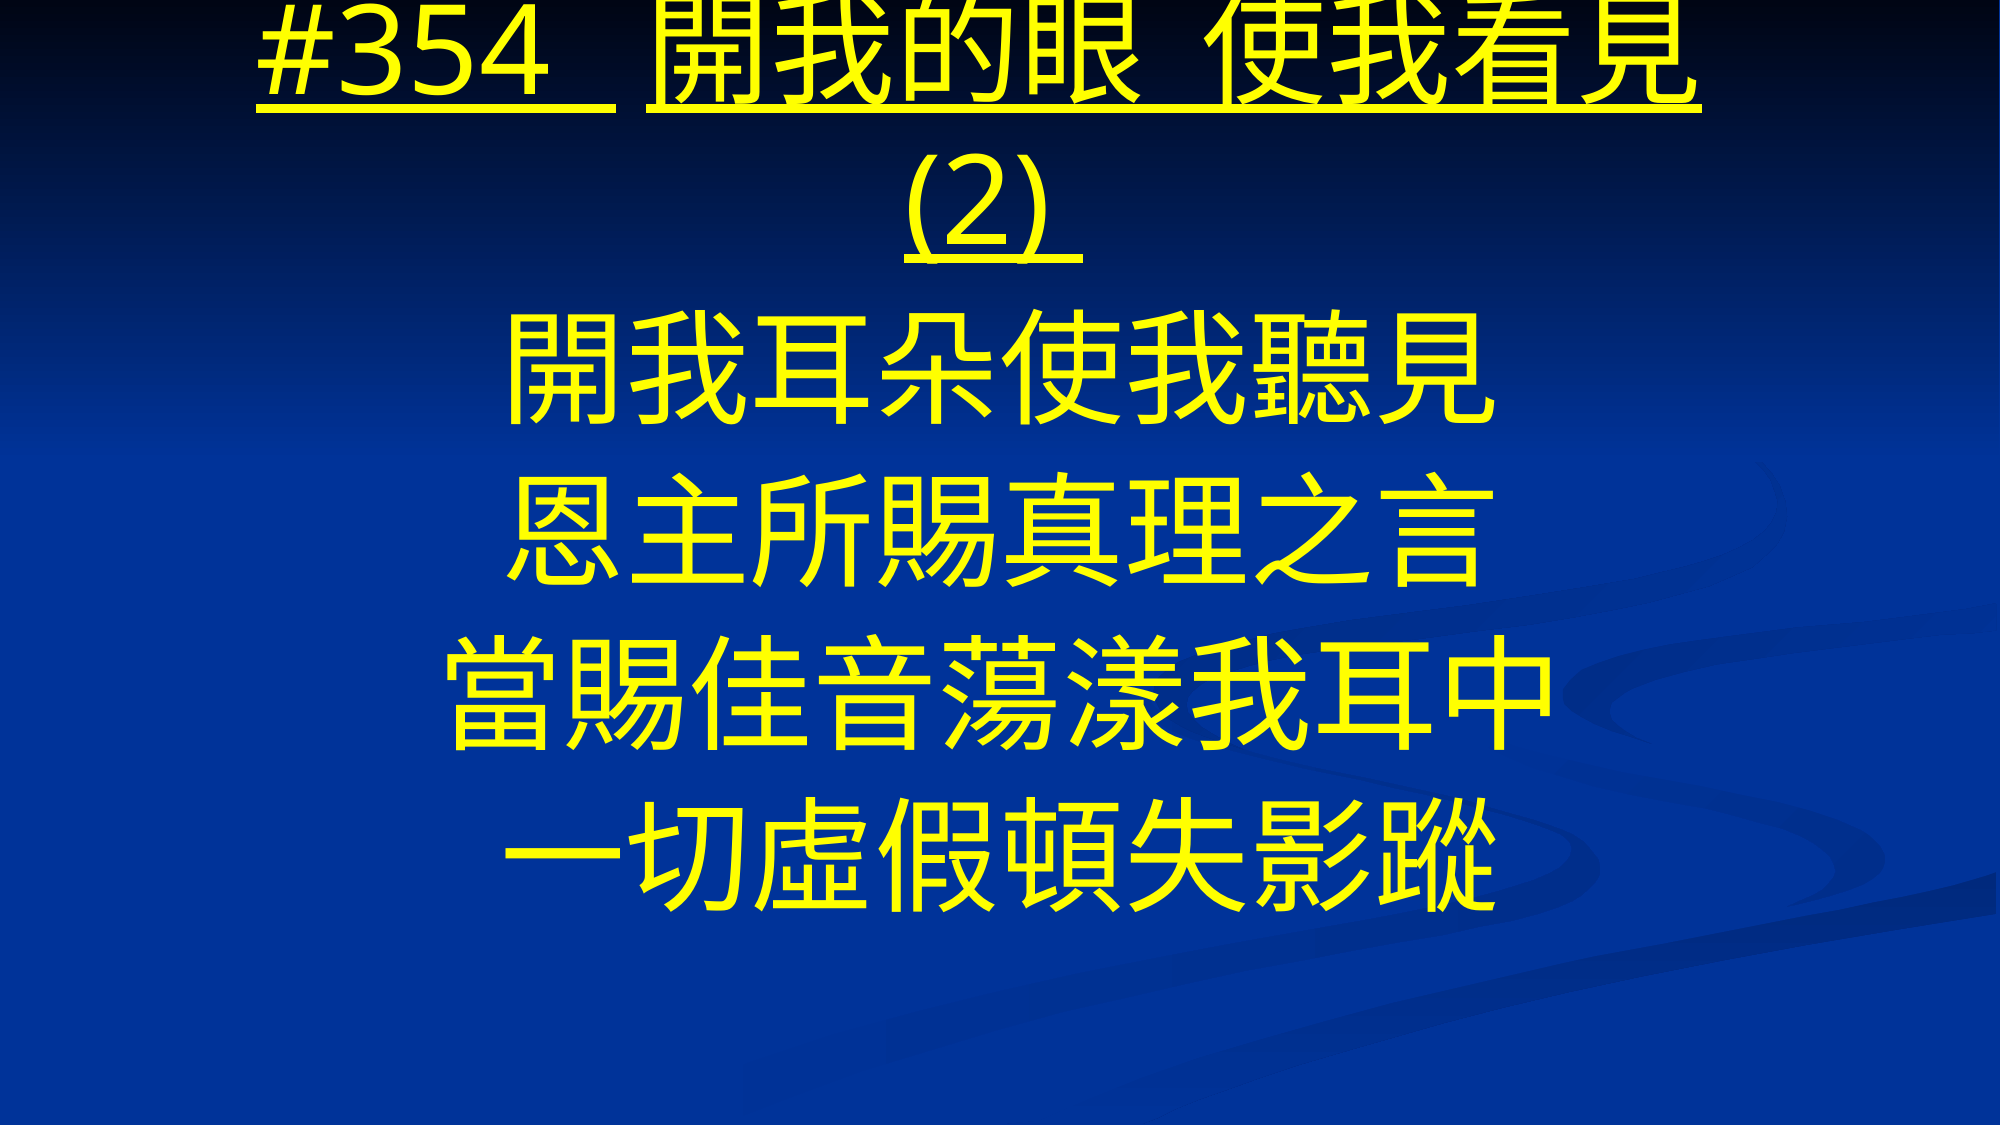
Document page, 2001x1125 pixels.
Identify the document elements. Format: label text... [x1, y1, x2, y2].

title #354 開我的眼 使我看見(2) [174, 31, 1813, 209]
list 開我耳朵使我聽見 恩主所賜真理之言 當賜佳音蕩漾我耳中 一切虛假頓失影蹤 [54, 282, 1945, 1025]
